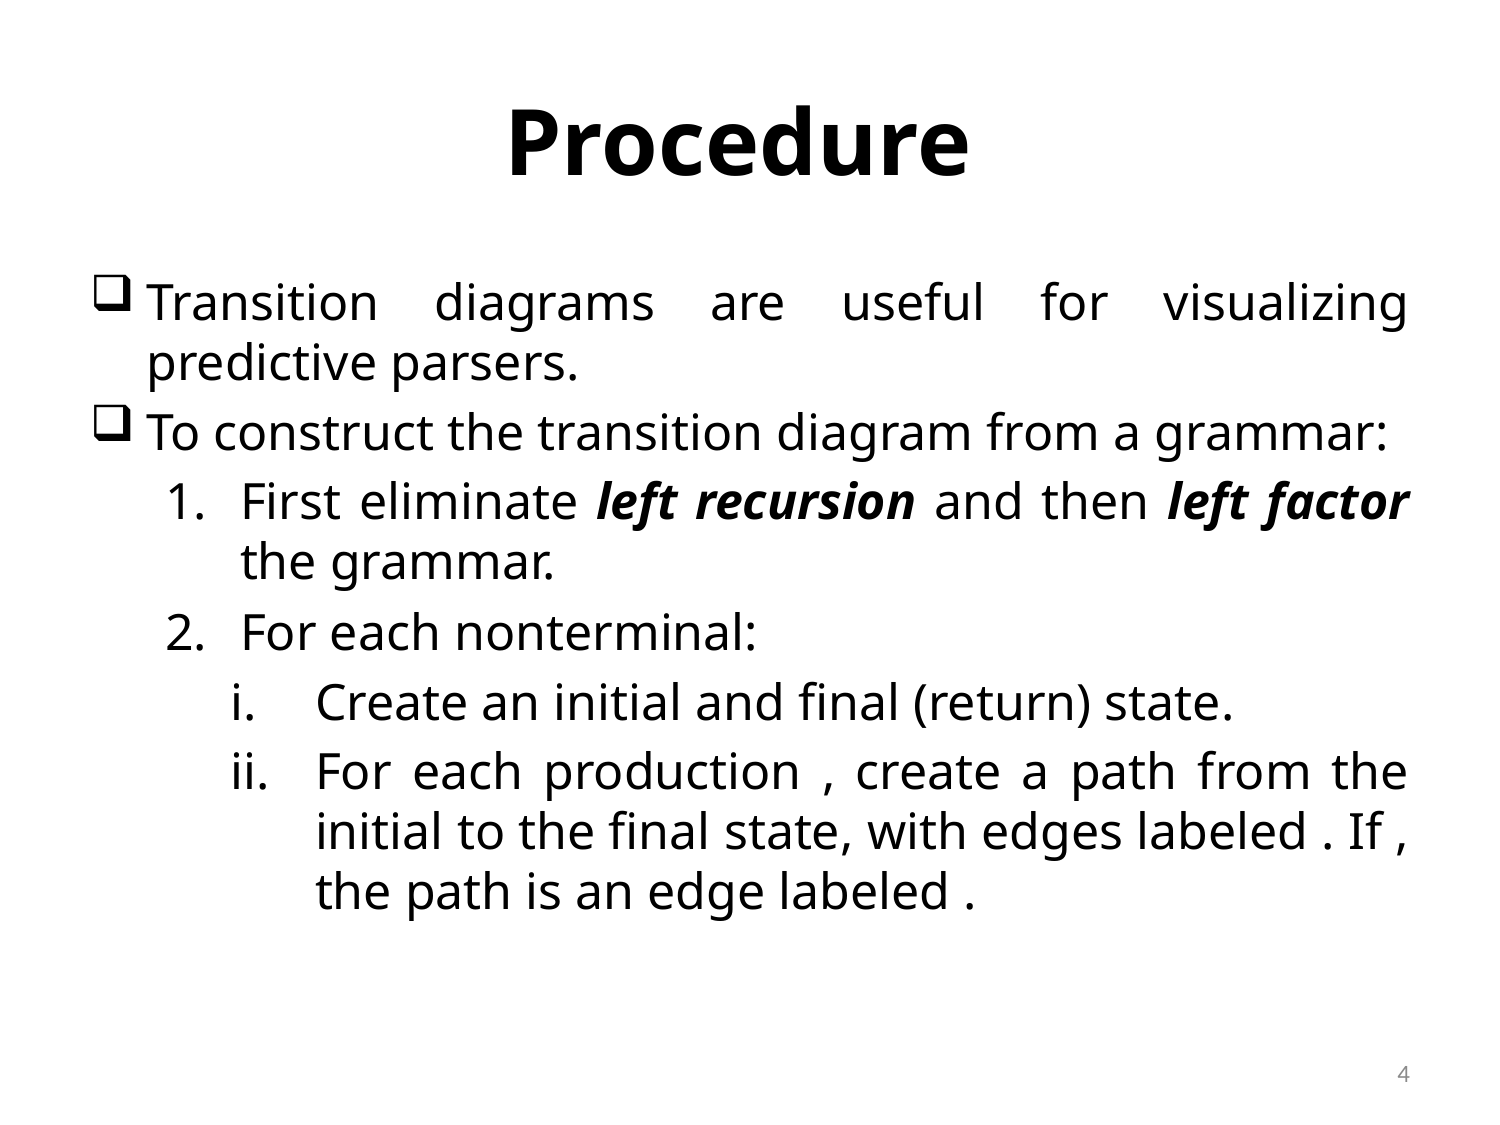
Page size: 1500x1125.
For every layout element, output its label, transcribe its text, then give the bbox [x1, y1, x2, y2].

slide_number 4 [1074, 1042, 1425, 1103]
title Procedure [75, 45, 1425, 233]
